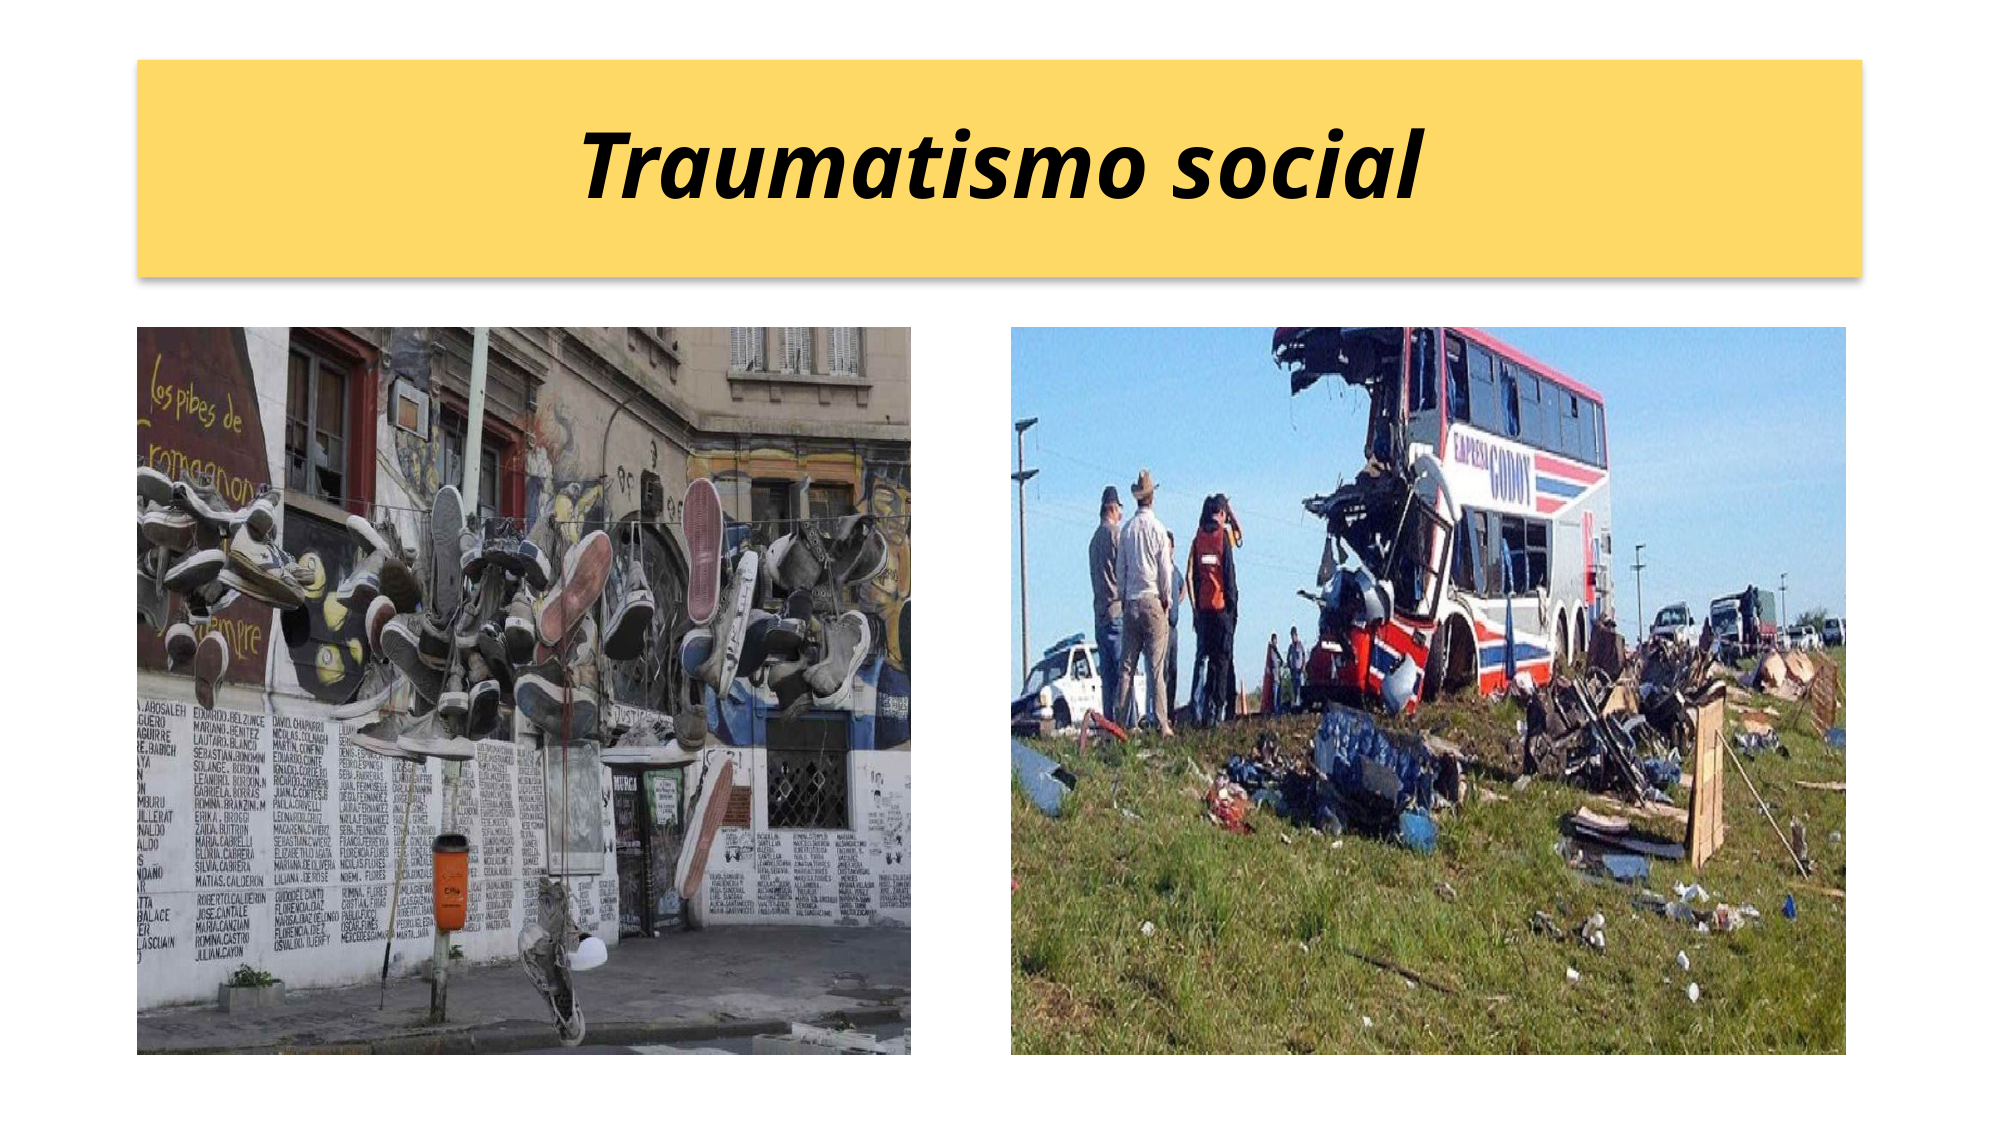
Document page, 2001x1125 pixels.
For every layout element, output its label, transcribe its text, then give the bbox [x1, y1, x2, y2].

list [137, 327, 911, 1055]
picture [1011, 327, 1846, 1055]
title Traumatismo social [137, 59, 1863, 278]
